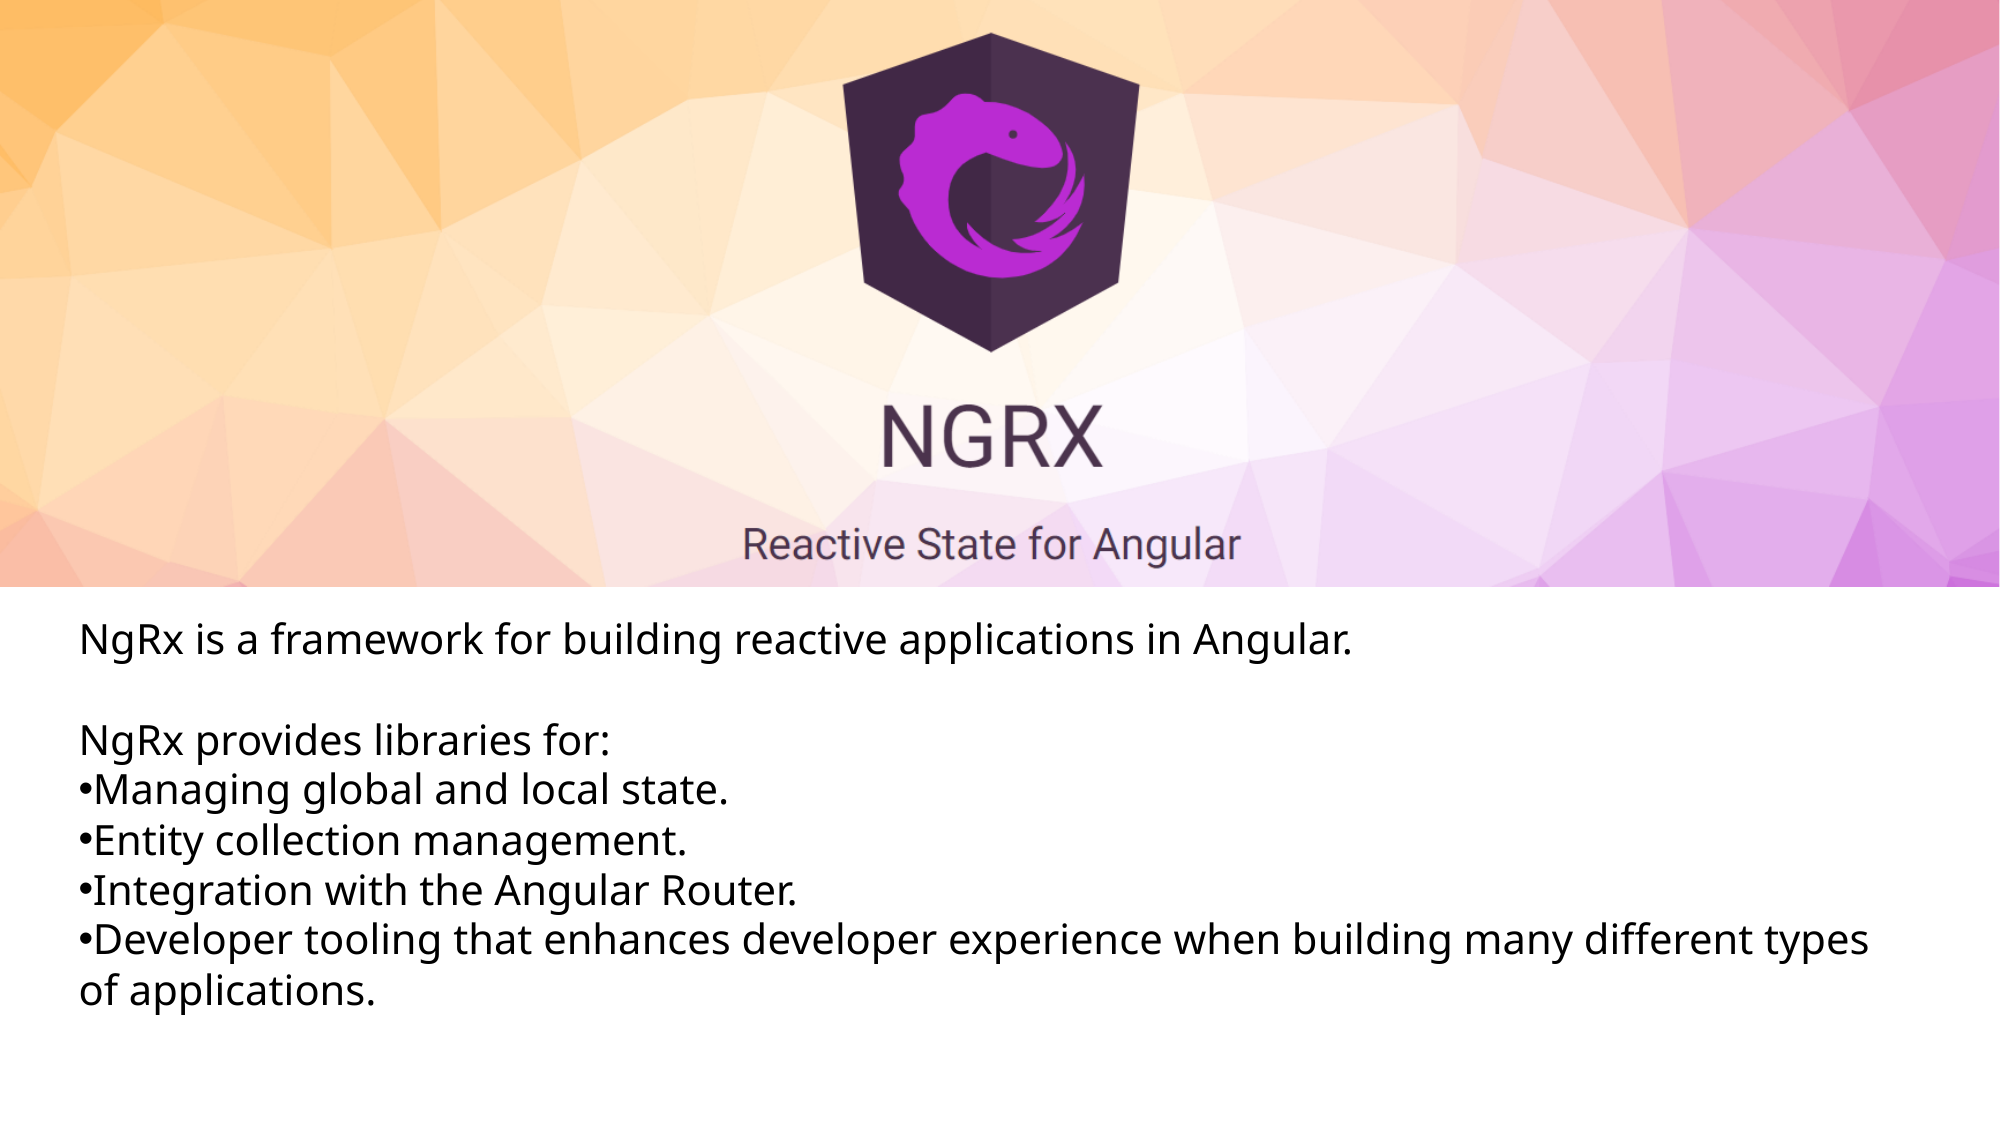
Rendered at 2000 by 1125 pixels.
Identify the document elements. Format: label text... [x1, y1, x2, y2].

picture [0, 0, 2000, 588]
text_box NgRx is a framework for building reactive applications in Angular. NgRx provides libraries for: Managing global and local state. Entity collection management. Integration with the Angular Router. Developer tooling that enhances developer experience when building many different types of applications. [63, 605, 1892, 1021]
